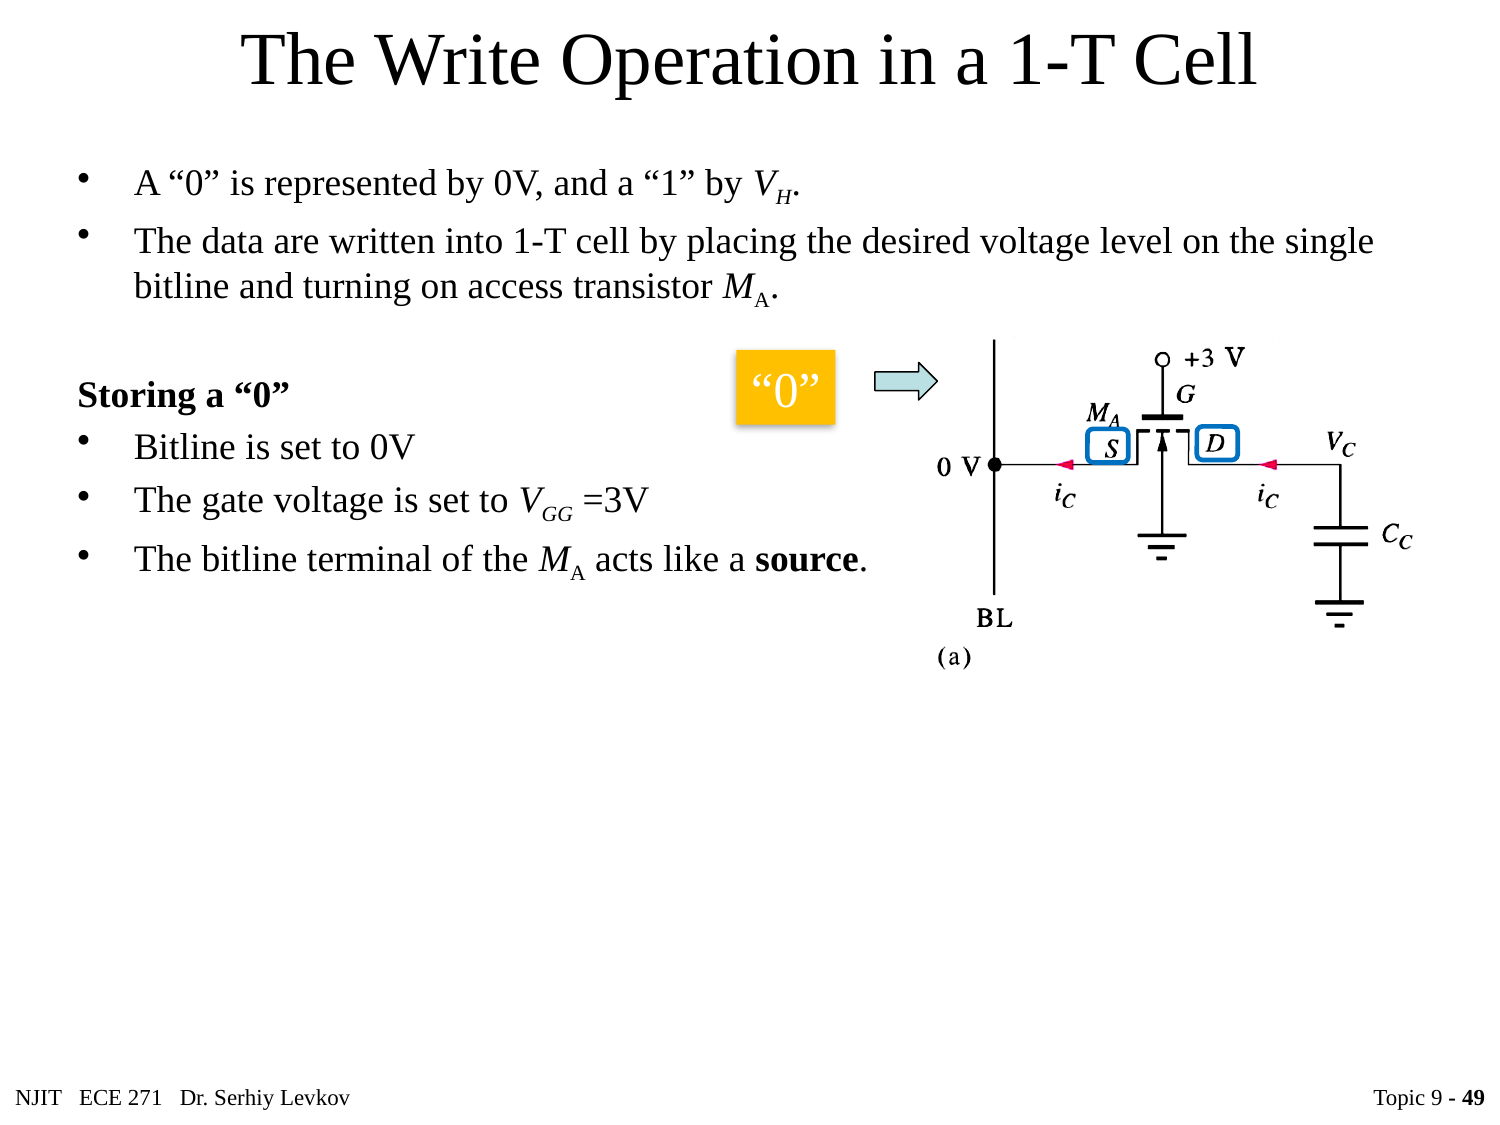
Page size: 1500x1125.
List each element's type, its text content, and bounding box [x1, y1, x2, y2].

text_box [874, 362, 932, 400]
text_box A “0” is represented by 0V, and a “1” by VH. The data are written into 1-T cell by placing the desired voltage level on the single bitline and turning on access transistor MA. [62, 149, 1400, 300]
text_box “0” [736, 349, 836, 425]
slide_number Topic 9 - 49 [1187, 1074, 1500, 1113]
picture [937, 337, 1413, 670]
title The Write Operation in a 1-T Cell [112, 0, 1388, 126]
footer NJIT ECE 271 Dr. Serhiy Levkov [0, 1074, 476, 1113]
text_box Storing a “0” Bitline is set to 0V The gate voltage is set to VGG =3V The bitline terminal of the MA acts like a source. [62, 362, 888, 1000]
